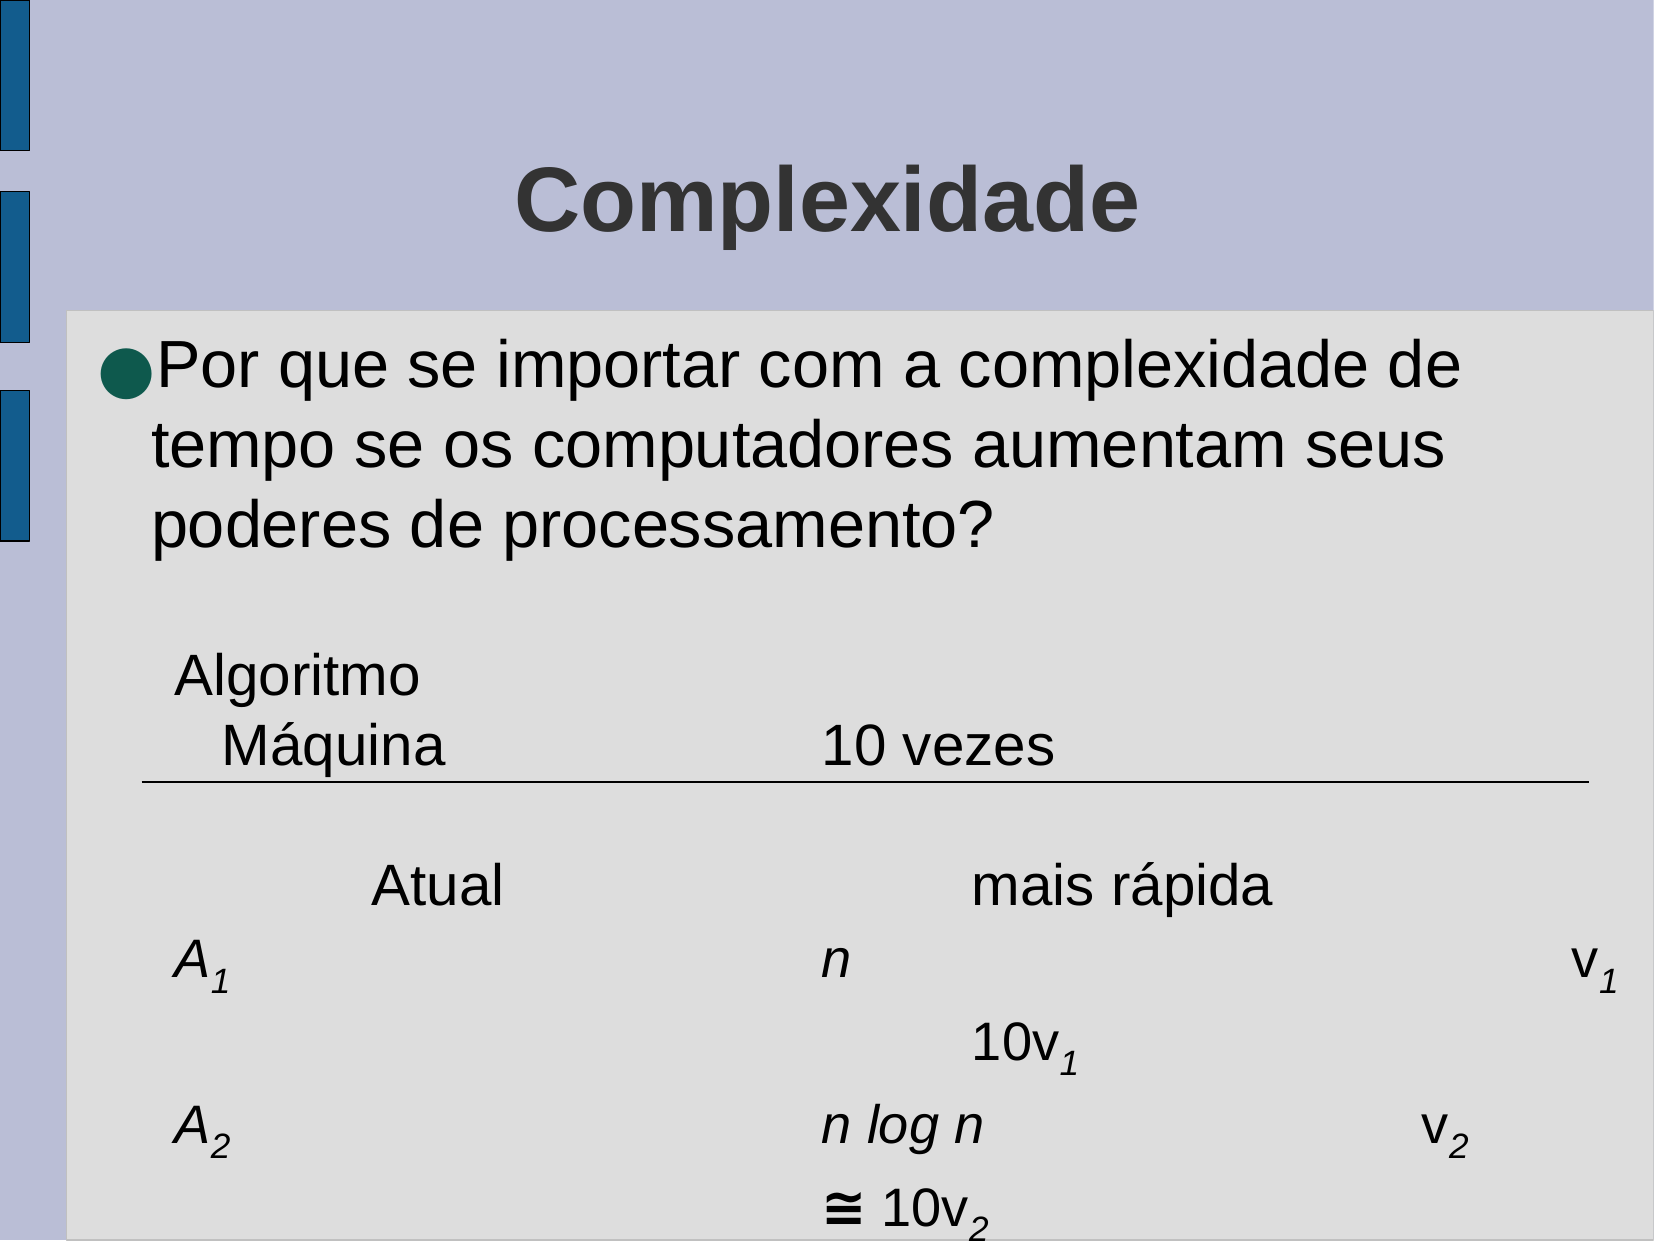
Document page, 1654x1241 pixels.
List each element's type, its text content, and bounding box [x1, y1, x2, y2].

text_box Complexidade [121, 91, 1534, 299]
text_box Por que se importar com a complexidade de tempo se os computadores aumentam seus poderes de processamento? [80, 321, 1624, 557]
text_box Algoritmo Máquina 10 vezes Atual mais rápida A1 n v1 10v1 A2 n log n v2 ≅ 10v2 A3 n2 v3 3,16v3 A4 n3 v4 2,15v4 A5 2n v5 v5+3,3 [80, 557, 1624, 1134]
